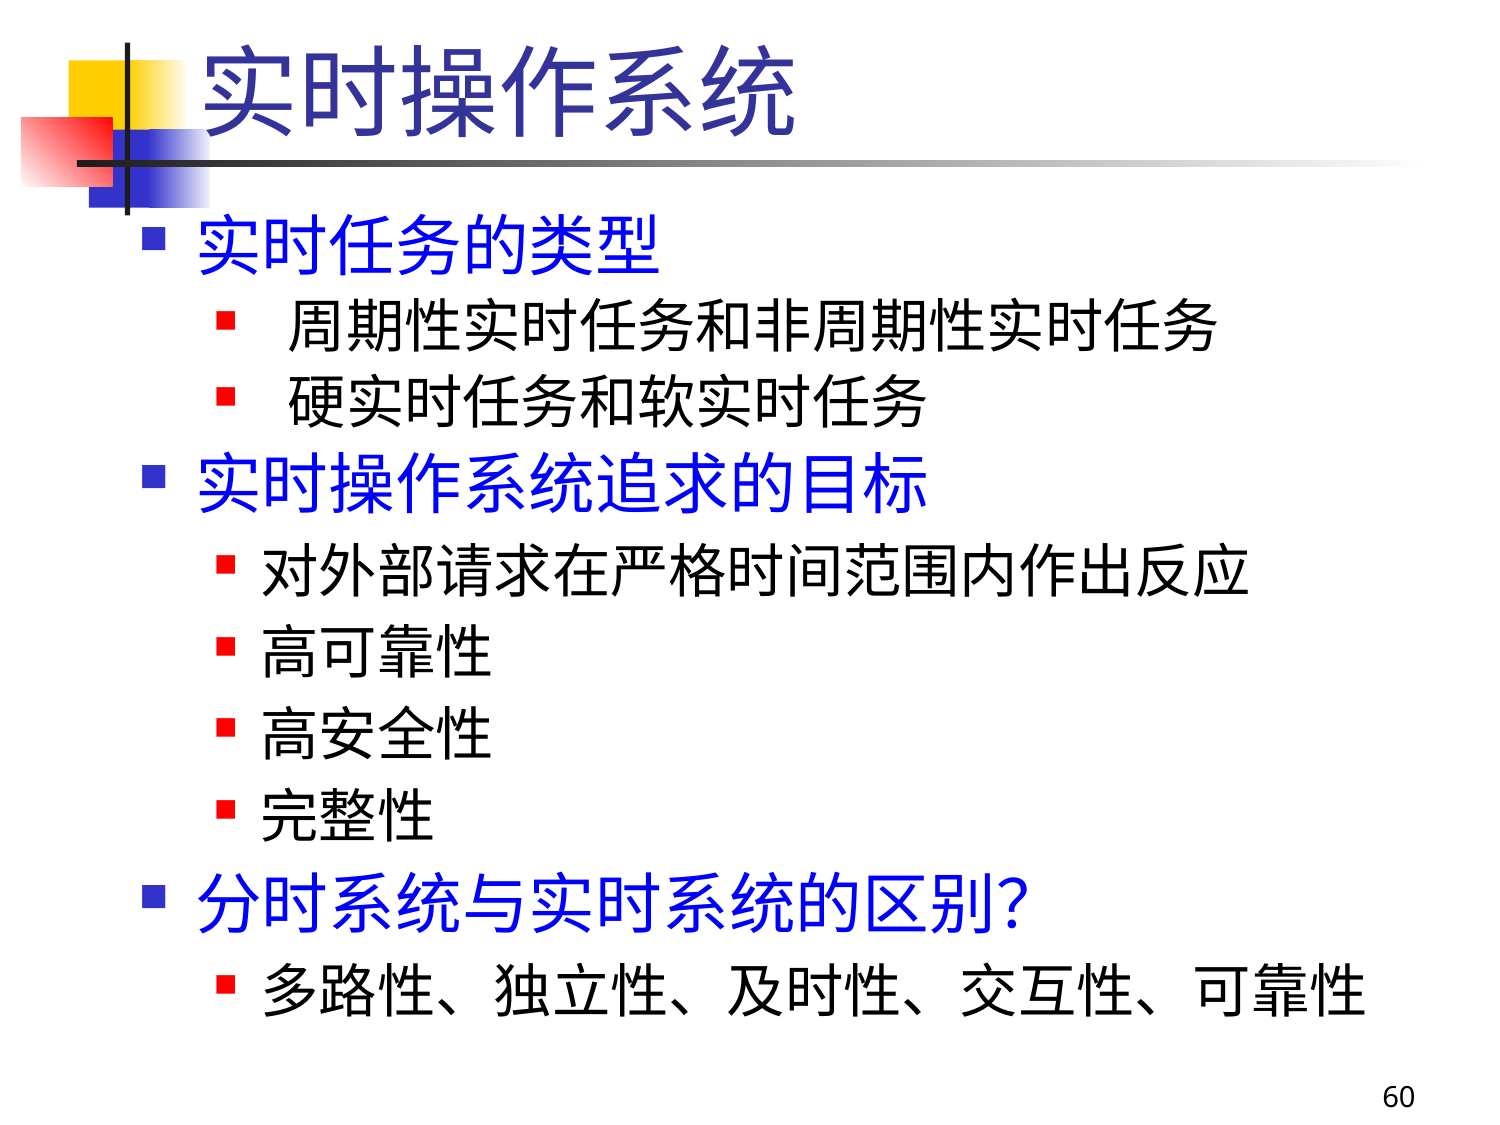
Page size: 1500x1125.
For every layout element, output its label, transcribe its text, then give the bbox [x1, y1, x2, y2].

title 实时操作系统 [183, 0, 1459, 184]
slide_number 60 [1080, 1070, 1431, 1114]
list 实时任务的类型 周期性实时任务和非周期性实时任务 硬实时任务和软实时任务 实时操作系统追求的目标 对外部请求在严格时间范围内作出反应 高可靠性 高安全性 完整性 分时系统与实时系统的区别？ 多路性、独立性、及时性、交互性、可靠性 [123, 196, 1397, 1084]
